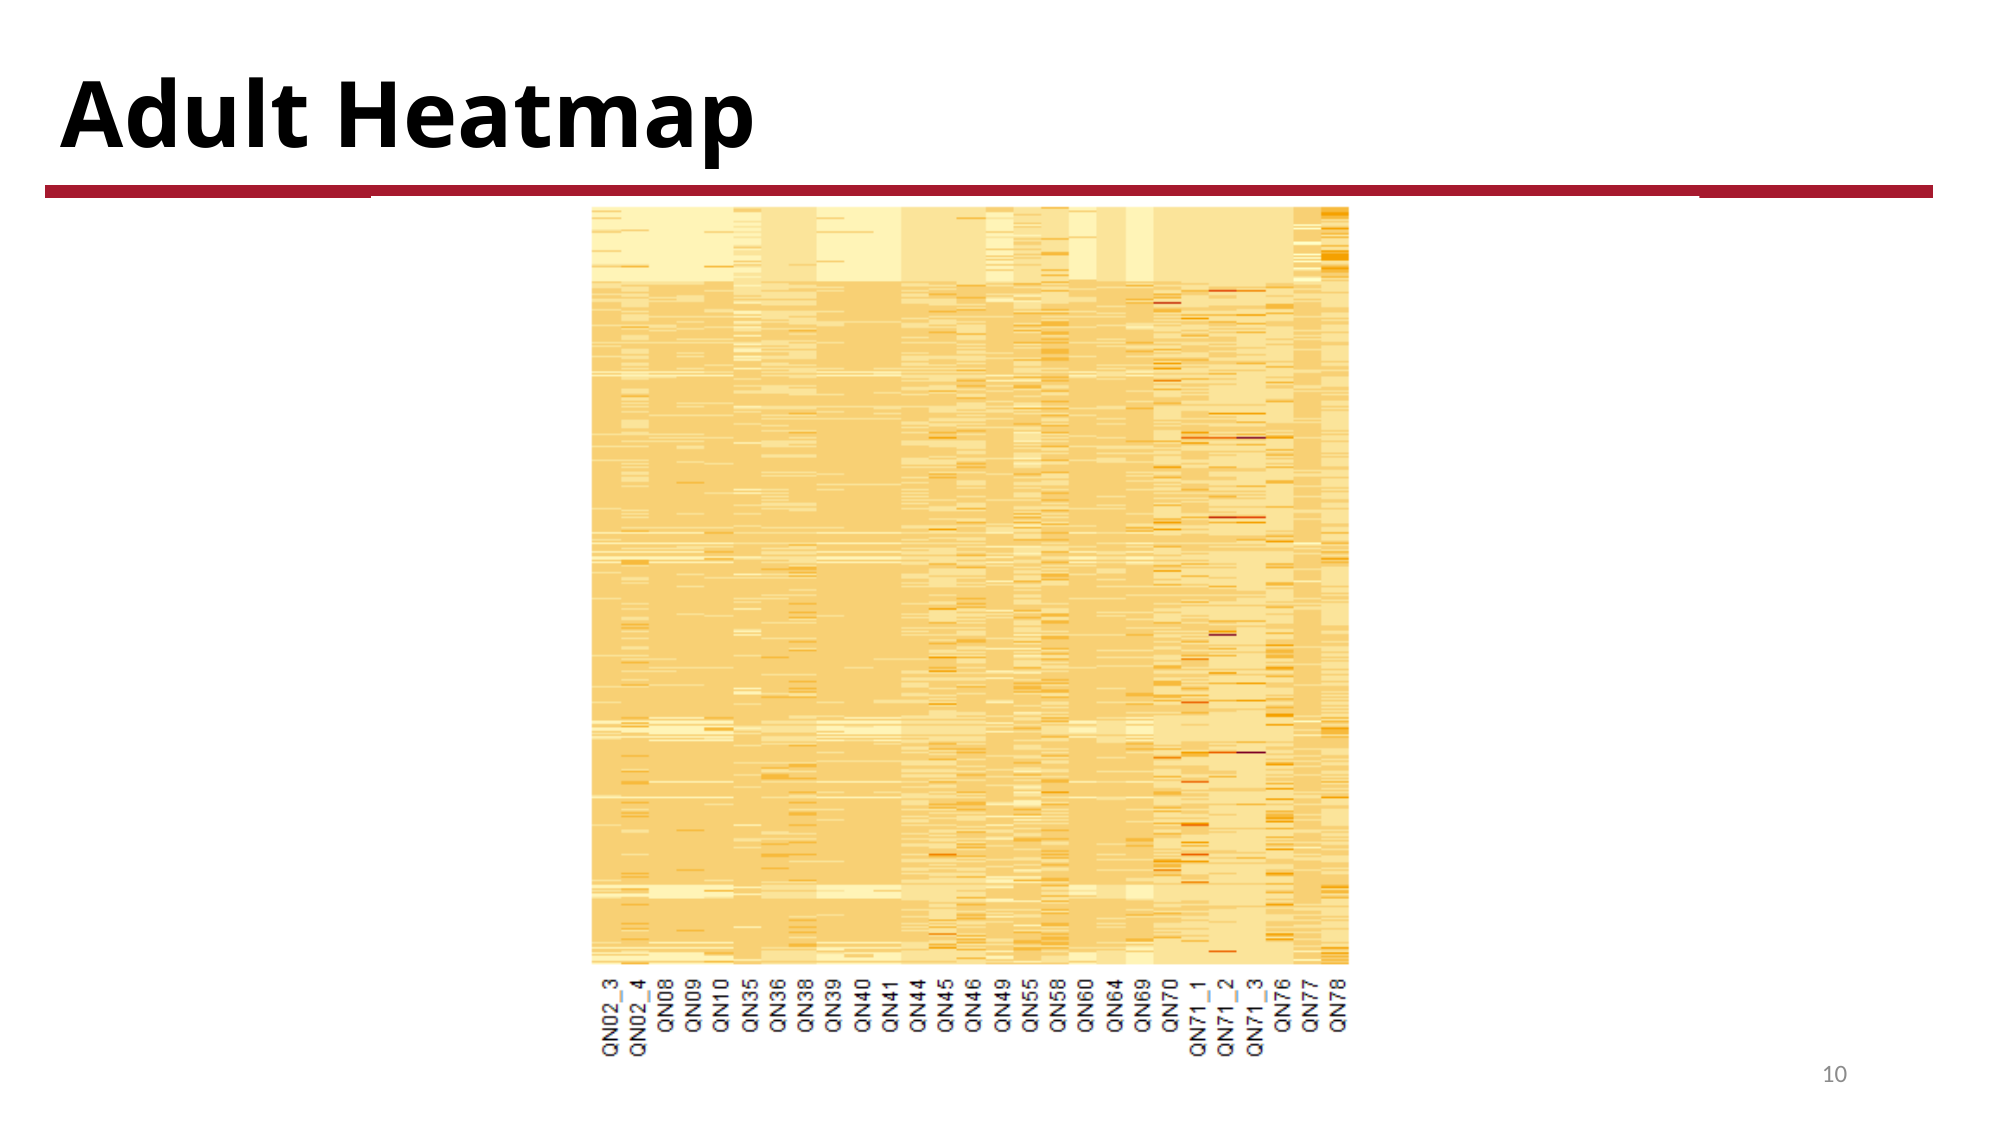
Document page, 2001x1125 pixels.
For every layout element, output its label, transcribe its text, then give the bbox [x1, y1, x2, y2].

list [371, 196, 1700, 1103]
text_box [45, 185, 1932, 197]
slide_number 10 [1700, 1042, 1863, 1103]
title Adult Heatmap [45, 49, 1771, 185]
